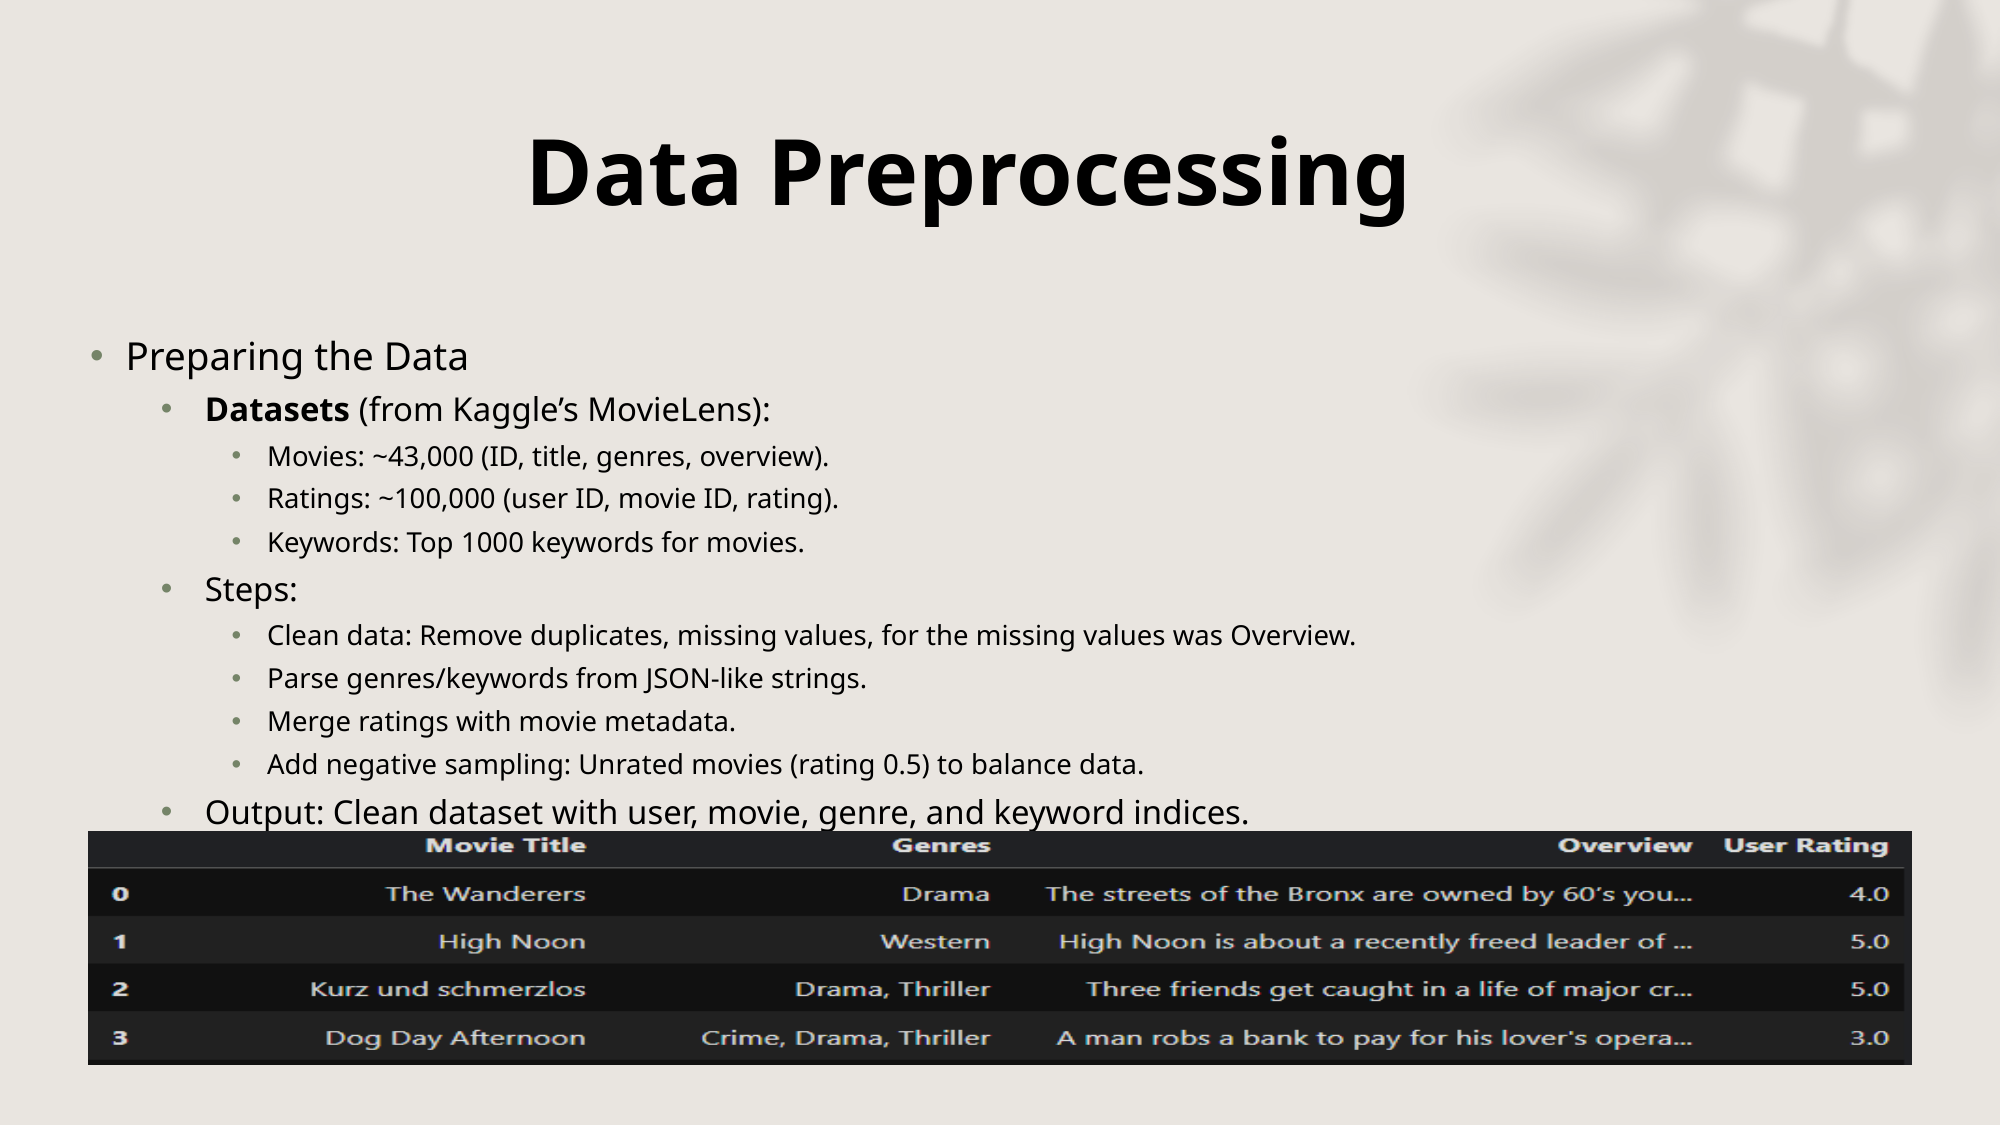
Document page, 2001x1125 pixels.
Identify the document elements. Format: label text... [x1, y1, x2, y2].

list Preparing the Data Datasets (from Kaggle’s MovieLens): Movies: ~43,000 (ID, title, genres, overview). Ratings: ~100,000 (user ID, movie ID, rating). Keywords: Top 1000 keywords for movies. Steps: Clean data: Remove duplicates, missing values, for the missing values was Overview. Parse genres/keywords from JSON-like strings. Merge ratings with movie metadata. Add negative sampling: Unrated movies (rating 0.5) to balance data. Output: Clean dataset with user, movie, genre, and keyword indices. Visuals: Table showing sample data (e.g., Movie: Toy Story, Genres: Animation, Comedy, Rating: 4.0). Diagram of data merging process. [75, 319, 1925, 1009]
title Data Preprocessing [75, 60, 1863, 278]
picture [88, 831, 1912, 1065]
